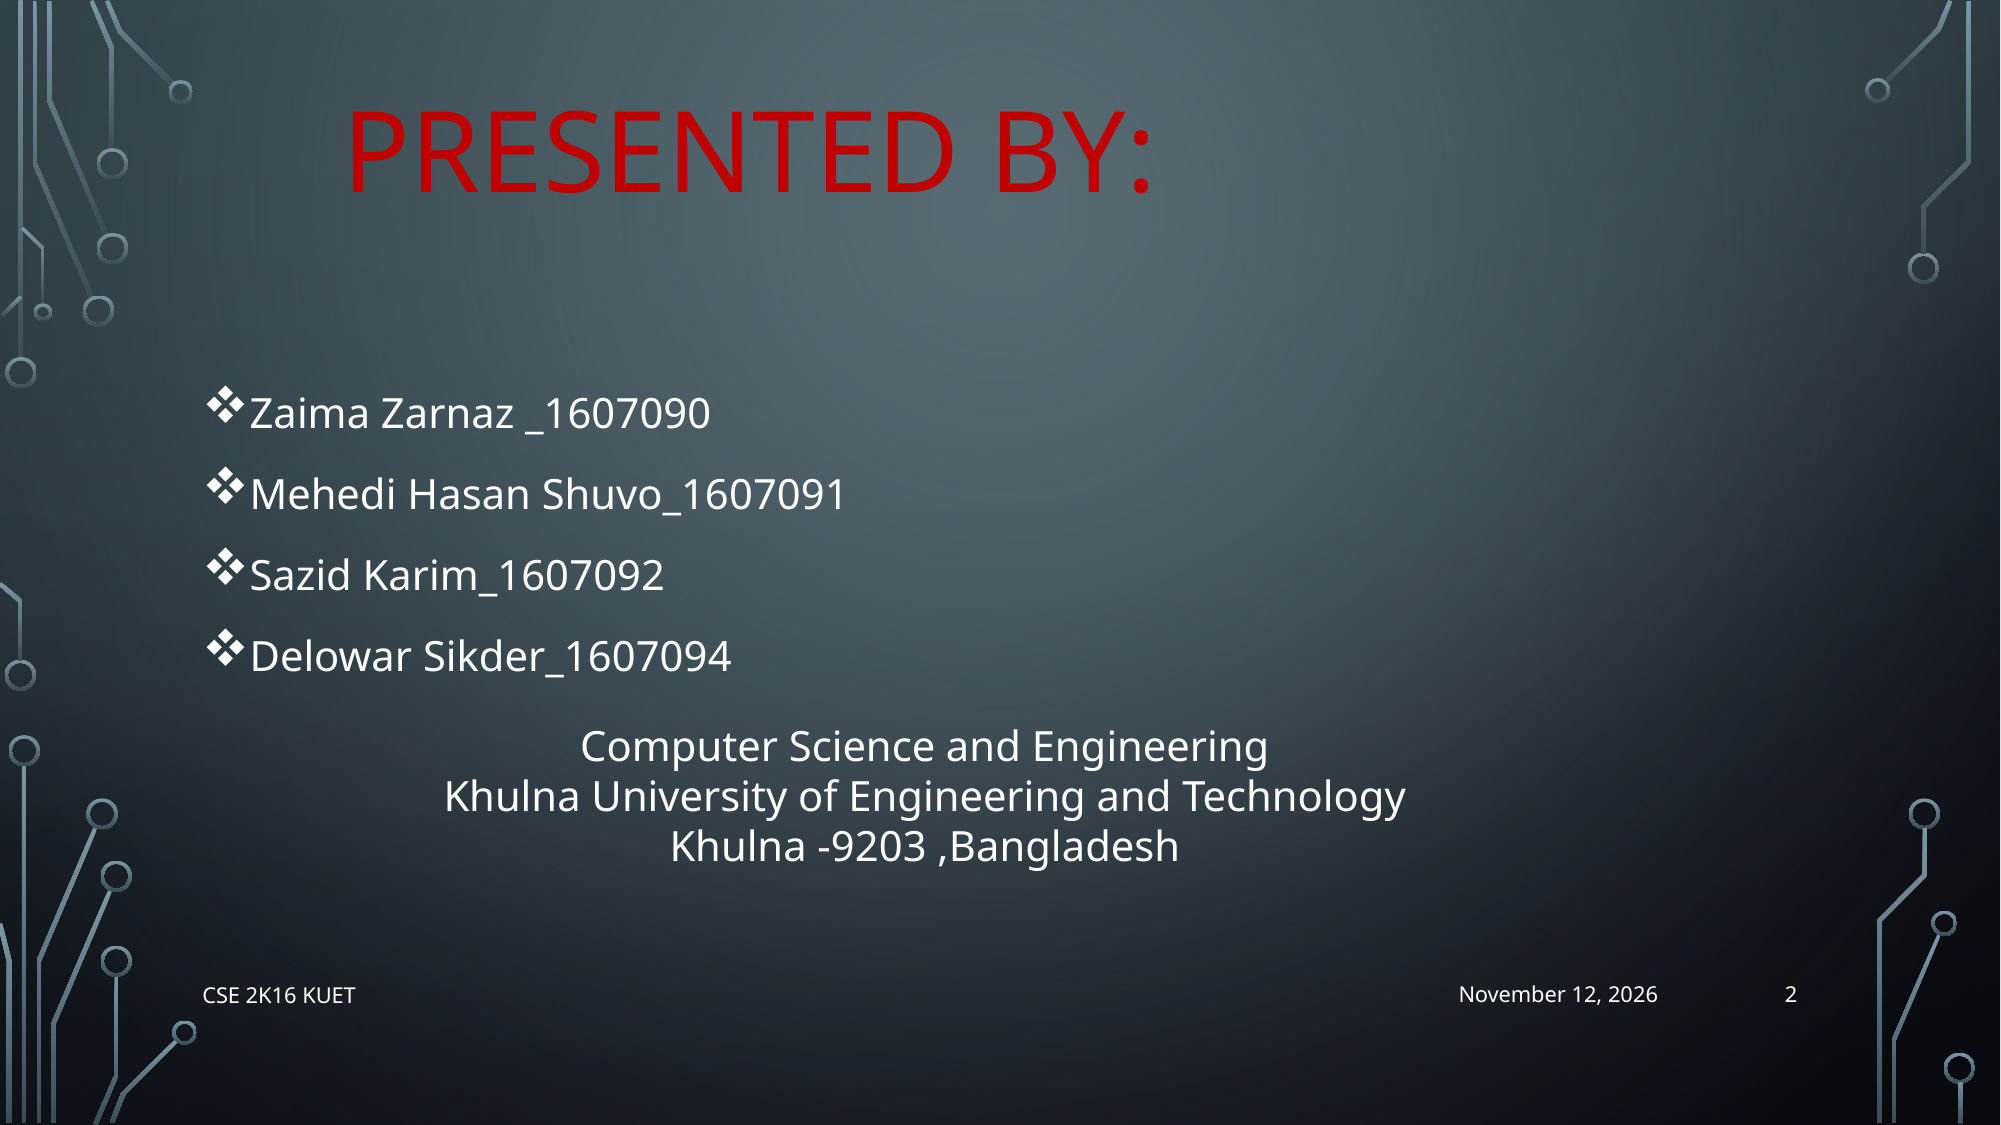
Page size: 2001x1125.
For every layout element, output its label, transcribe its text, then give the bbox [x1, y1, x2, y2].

text_box Computer Science and Engineering Khulna University of Engineering and Technology Khulna -9203 ,Bangladesh [300, 712, 1550, 928]
slide_number 2 [1685, 965, 1813, 1025]
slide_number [1223, 965, 1674, 1025]
footer CSE 2k16 KUET [187, 965, 1211, 1025]
list Zaima Zarnaz _1607090 Mehedi Hasan Shuvo_1607091 Sazid Karim_1607092 Delowar Sikder_1607094 [187, 369, 1813, 950]
title Presented by: [327, 62, 1678, 250]
